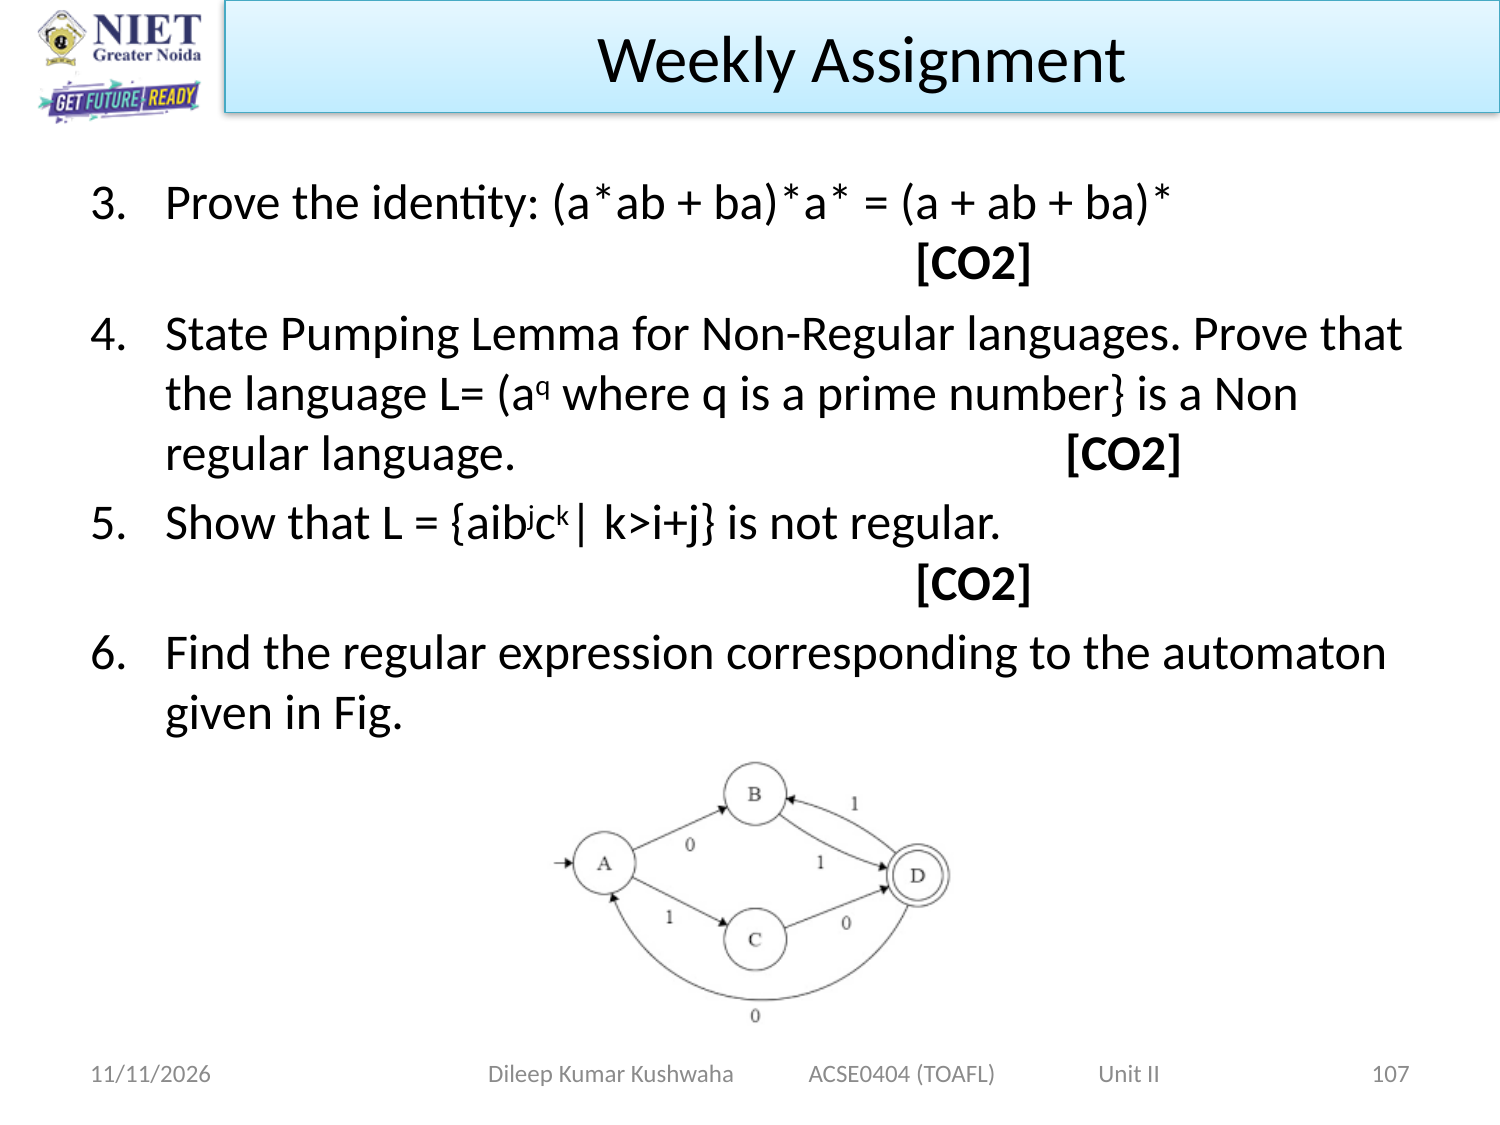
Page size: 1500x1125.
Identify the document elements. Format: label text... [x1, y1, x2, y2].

text_box Weekly Assignment [238, 0, 1500, 113]
picture [0, 0, 238, 135]
picture [540, 737, 960, 1032]
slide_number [75, 1042, 412, 1103]
footer Dileep Kumar Kushwaha ACSE0404 (TOAFL) Unit II [412, 1042, 1074, 1103]
list Prove the identity: (a*ab + ba)*a* = (a + ab + ba)* [CO2] State Pumping Lemma for Non-Regular languages. Prove that the language L= (aq where q is a prime number} is a Non regular language. [CO2] Show that L = {aibjck| k>i+j} is not regular. [CO2] Find the regular expression corresponding to the automaton given in Fig. [75, 162, 1425, 950]
slide_number 107 [1074, 1042, 1425, 1103]
